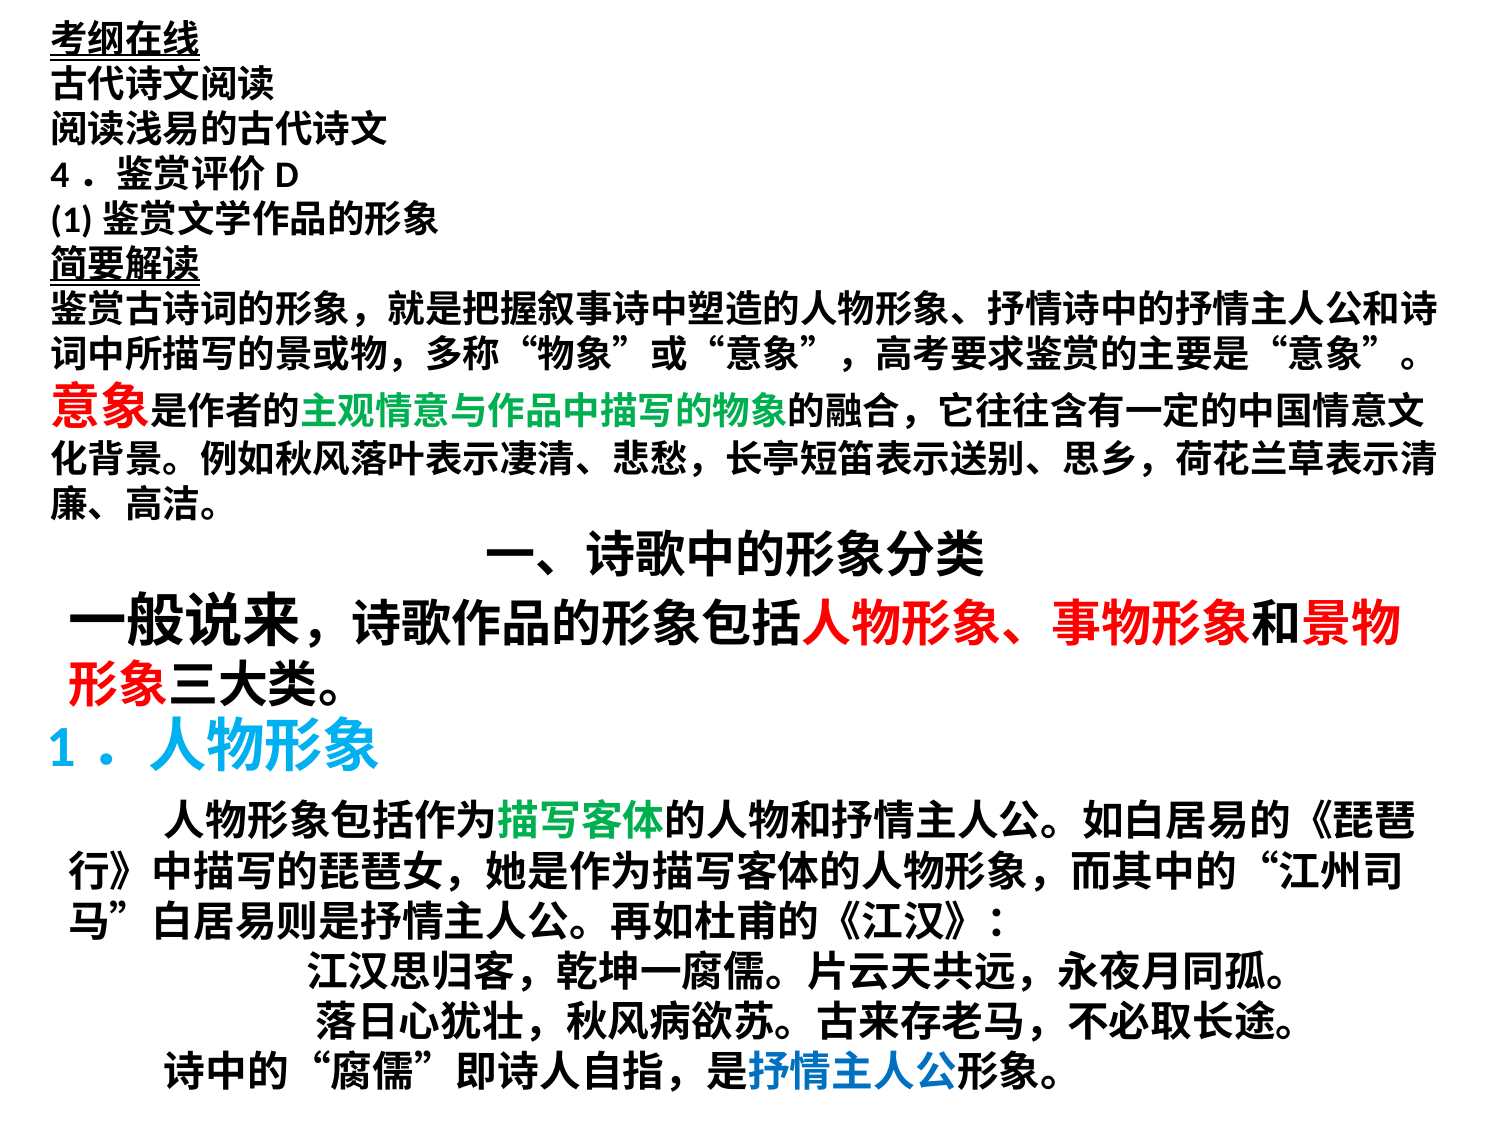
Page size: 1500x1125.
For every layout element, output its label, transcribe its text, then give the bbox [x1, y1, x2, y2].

text_box 一、诗歌中的形象分类 一般说来，诗歌作品的形象包括人物形象、事物形象和景物形象三大类。 [53, 515, 1454, 720]
text_box 人物形象包括作为描写客体的人物和抒情主人公。如白居易的《琵琶行》中描写的琵琶女，她是作为描写客体的人物形象，而其中的“江州司马”白居易则是抒情主人公。再如杜甫的《江汉》： 江汉思归客，乾坤一腐儒。片云天共远，永夜月同孤。 落日心犹壮，秋风病欲苏。古来存老马，不必取长途。 诗中的“腐儒”即诗人自指，是抒情主人公形象。 [53, 786, 1436, 1102]
text_box 考纲在线 古代诗文阅读 阅读浅易的古代诗文 4．鉴赏评价D (1)鉴赏文学作品的形象 简要解读 鉴赏古诗词的形象，就是把握叙事诗中塑造的人物形象、抒情诗中的抒情主人公和诗词中所描写的景或物，多称“物象”或“意象”，高考要求鉴赏的主要是“意象”。 意象是作者的主观情意与作品中描写的物象的融合，它往往含有一定的中国情意文化背景。例如秋风落叶表示凄清、悲愁，长亭短笛表示送别、思乡，荷花兰草表示清廉、高洁。 [35, 7, 1454, 532]
text_box 1．人物形象 [31, 701, 396, 786]
